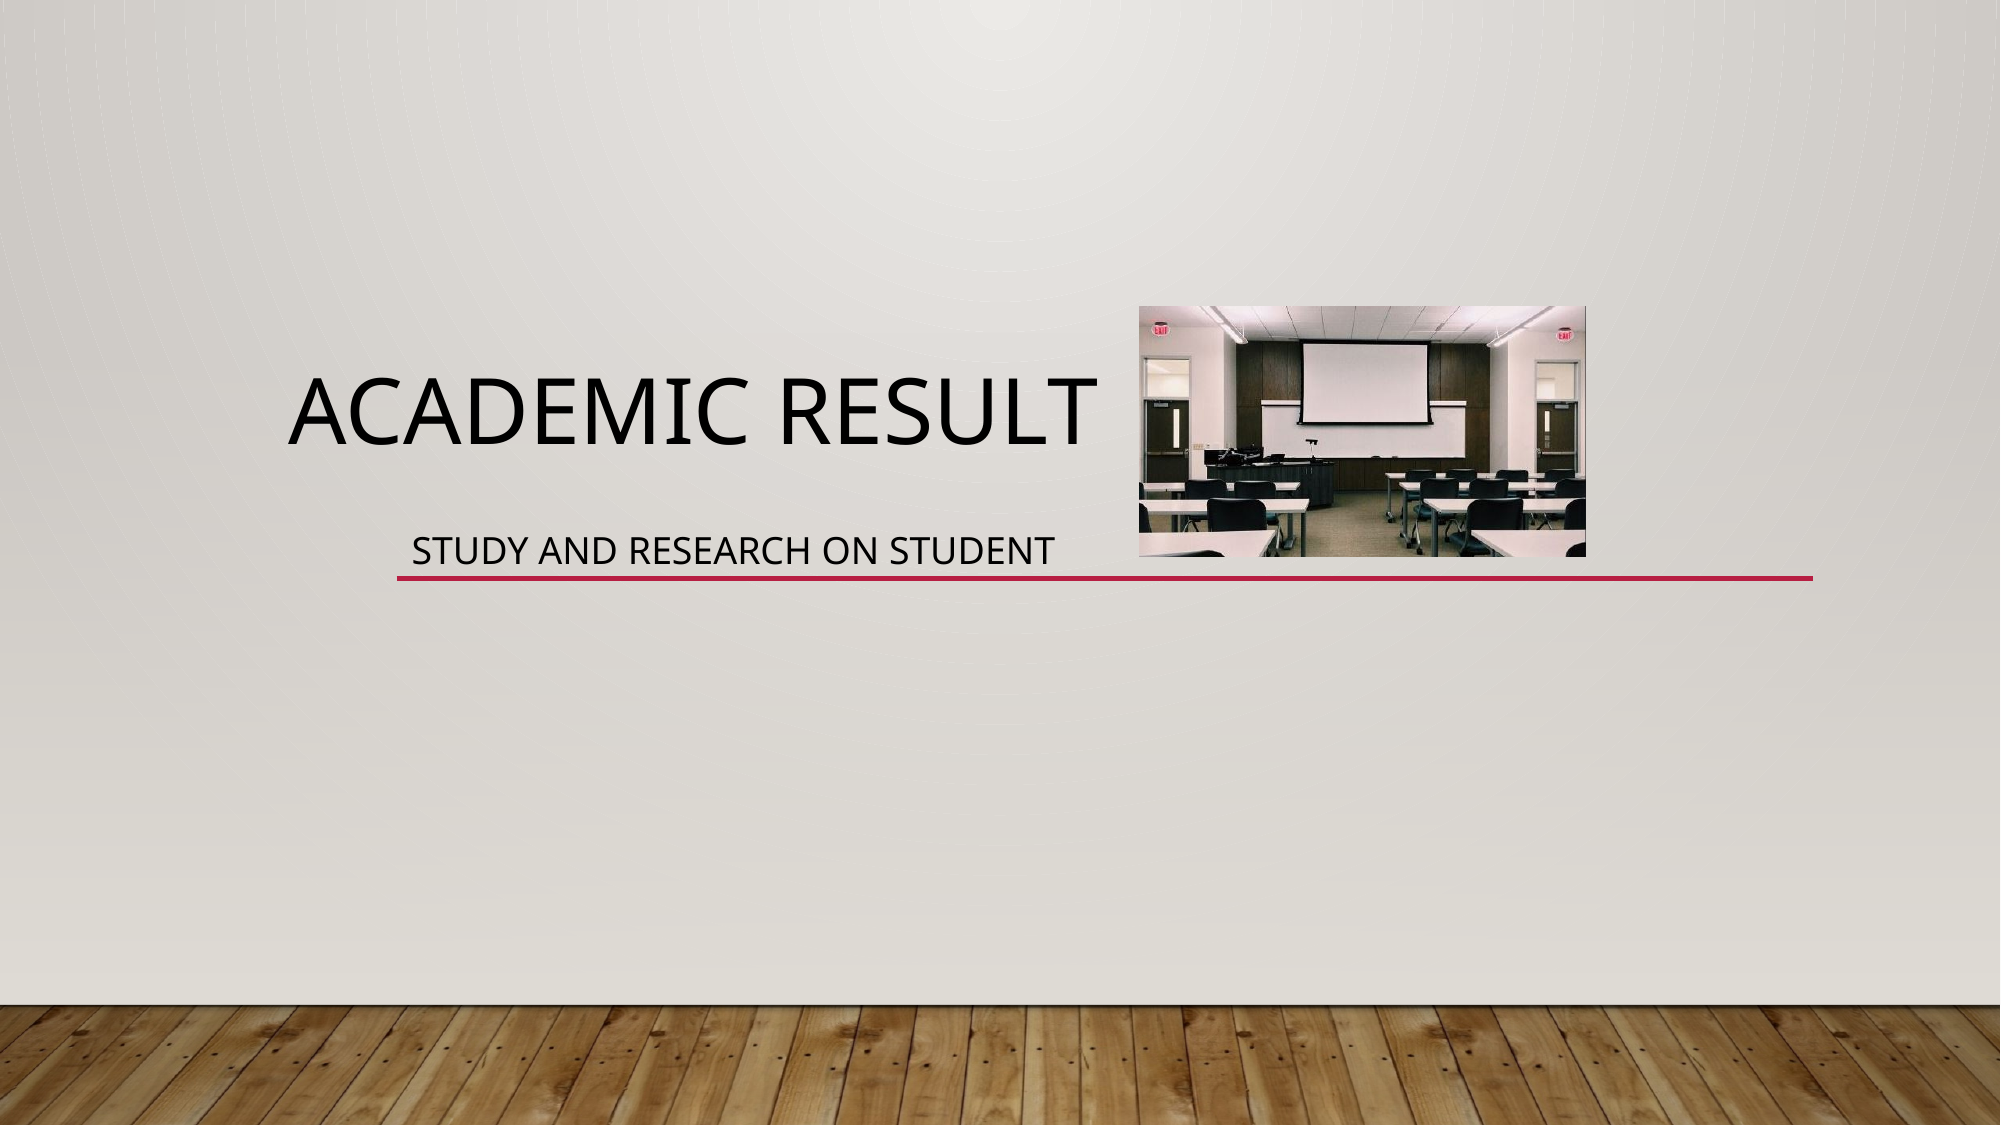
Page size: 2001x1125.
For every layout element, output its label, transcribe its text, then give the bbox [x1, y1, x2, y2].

picture [1139, 305, 1586, 558]
title Academic Result [273, 147, 1459, 465]
subtitle Study and research on student [396, 503, 1814, 664]
picture [0, 1005, 2000, 1125]
